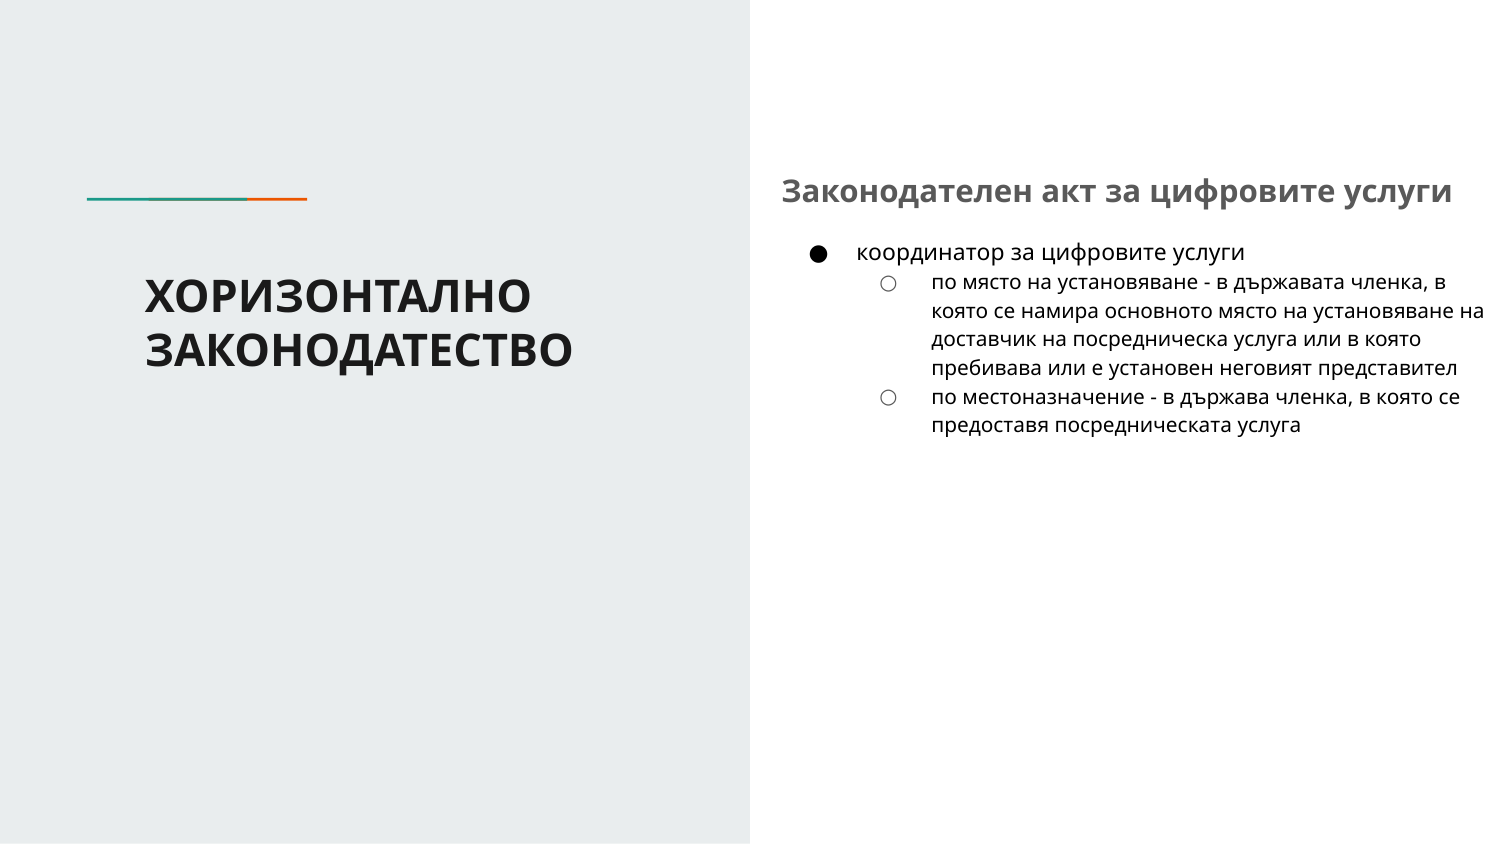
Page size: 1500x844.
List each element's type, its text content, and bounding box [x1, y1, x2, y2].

title ХОРИЗОНТАЛНО ЗАКОНОДАТЕСТВО [130, 251, 678, 391]
list Законодателен акт за цифровите услуги координатор за цифровите услуги по място на установяване - в държавата членка, в която се намира основното място на установяване на доставчик на посредническа услуга или в която пребивава или е установен неговият представител по местоназначение - в държава членка, в която се предоставя посредническата услуга [766, 150, 1500, 777]
